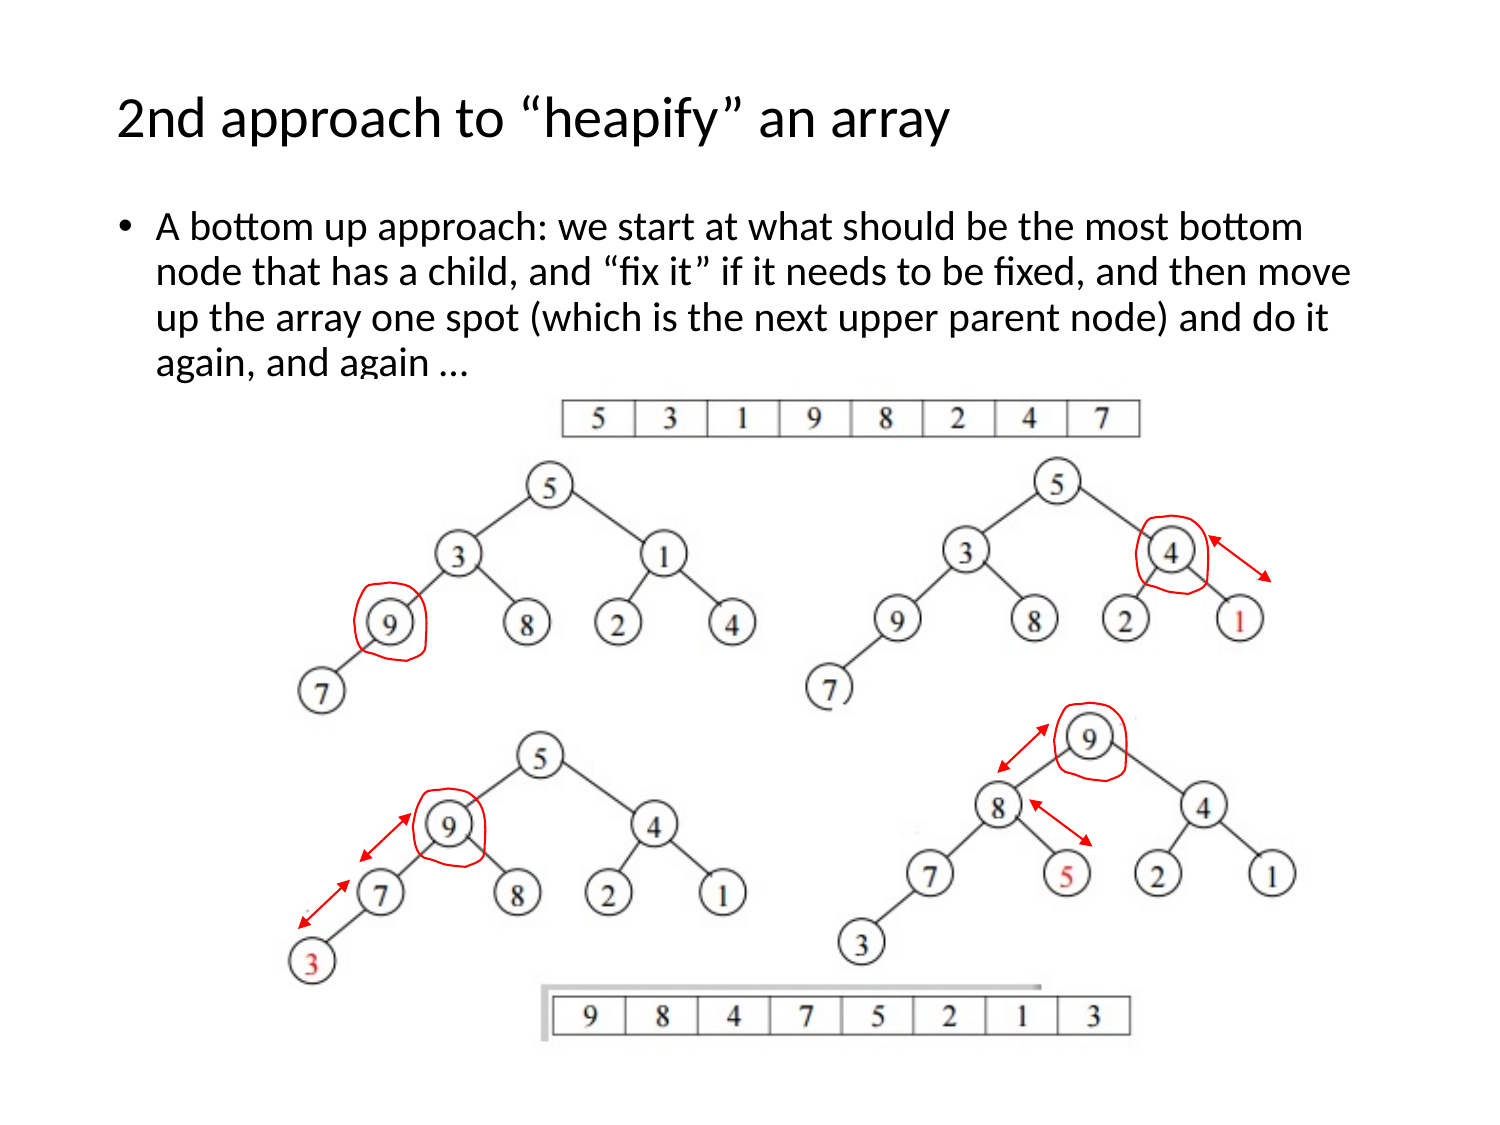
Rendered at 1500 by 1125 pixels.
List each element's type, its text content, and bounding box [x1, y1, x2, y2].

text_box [997, 723, 1050, 773]
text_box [1029, 799, 1093, 847]
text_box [359, 812, 412, 863]
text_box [297, 879, 350, 930]
title 2nd approach to “heapify” an array [101, 38, 1396, 200]
picture [275, 379, 1333, 1059]
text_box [1208, 535, 1272, 583]
list A bottom up approach: we start at what should be the most bottom node that has a child, and “fix it” if it needs to be fixed, and then move up the array one spot (which is the next upper parent node) and do it again, and again … [103, 197, 1397, 1014]
